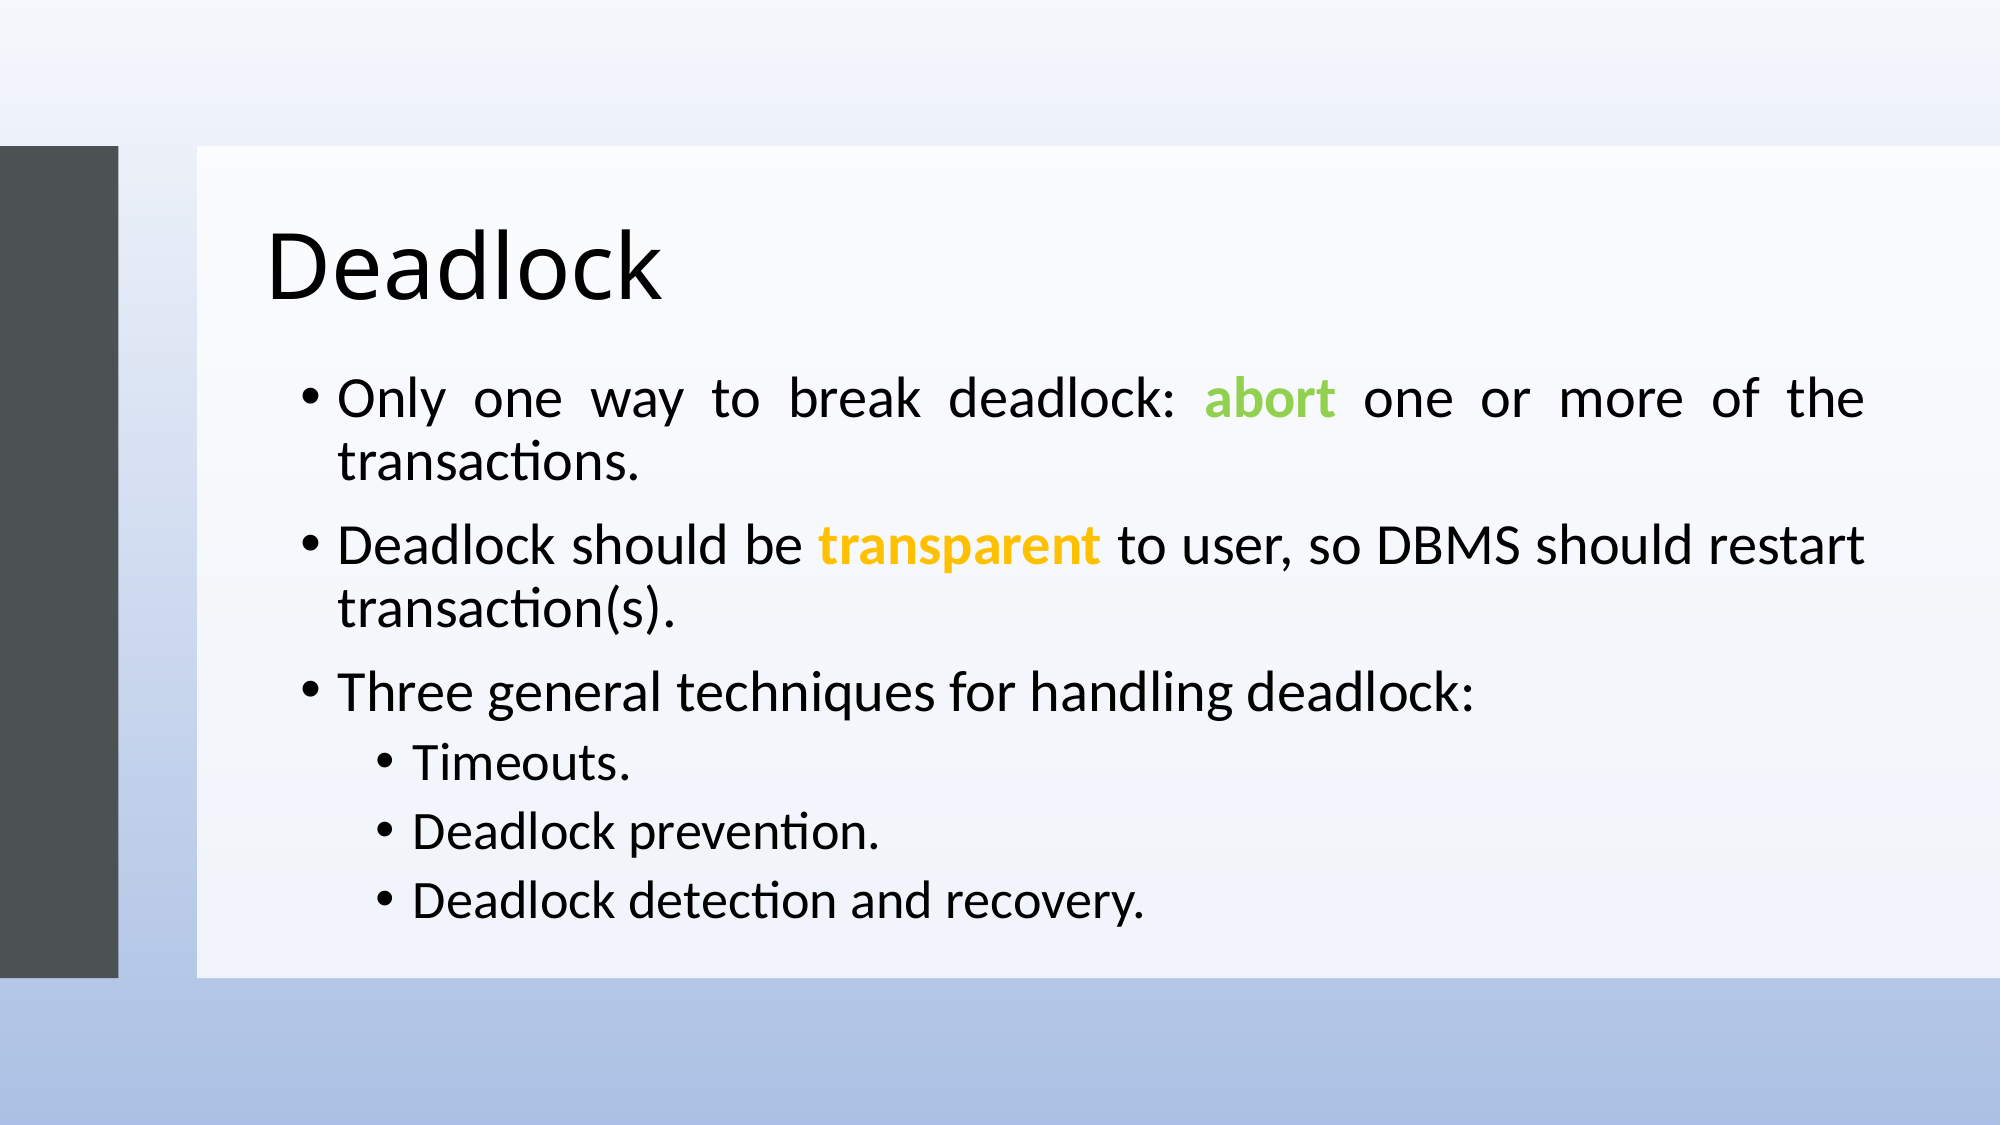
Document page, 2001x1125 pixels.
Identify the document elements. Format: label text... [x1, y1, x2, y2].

text_box [0, 0, 2000, 1125]
text_box [0, 145, 119, 979]
title Deadlock [249, 172, 1803, 368]
text_box [196, 145, 2000, 979]
list Only one way to break deadlock: abort one or more of the transactions. Deadlock should be transparent to user, so DBMS should restart transaction(s). Three general techniques for handling deadlock: Timeouts. Deadlock prevention. Deadlock detection and recovery. [285, 359, 1882, 953]
